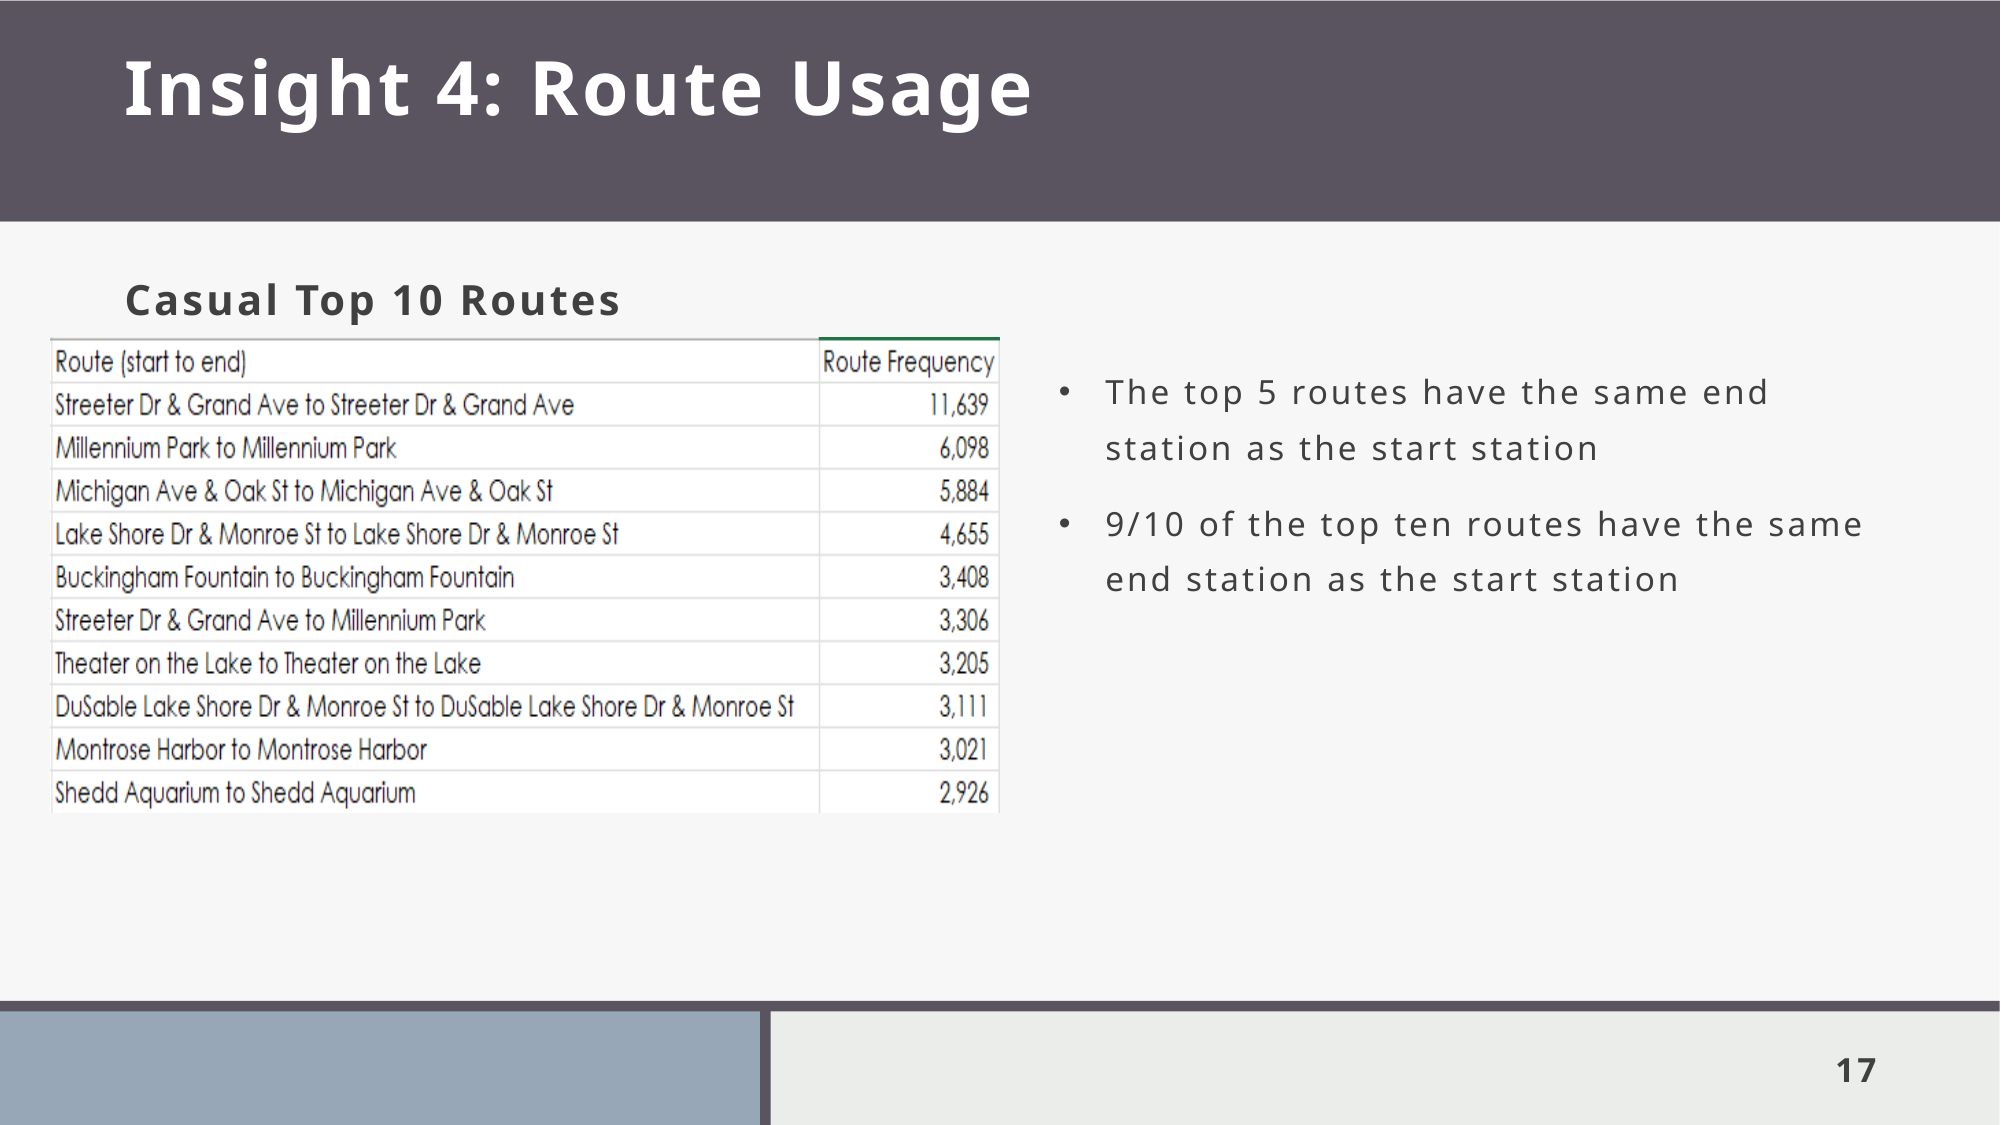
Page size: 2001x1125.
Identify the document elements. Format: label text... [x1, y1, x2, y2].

list The top 5 routes have the same end station as the start station 9/10 of the top ten routes have the same end station as the start station [1040, 337, 1895, 893]
list Casual Top 10 Routes [106, 235, 944, 313]
title Insight 4: Route Usage [106, 29, 1895, 184]
picture [50, 337, 1001, 814]
slide_number 17 [1733, 1035, 1895, 1110]
